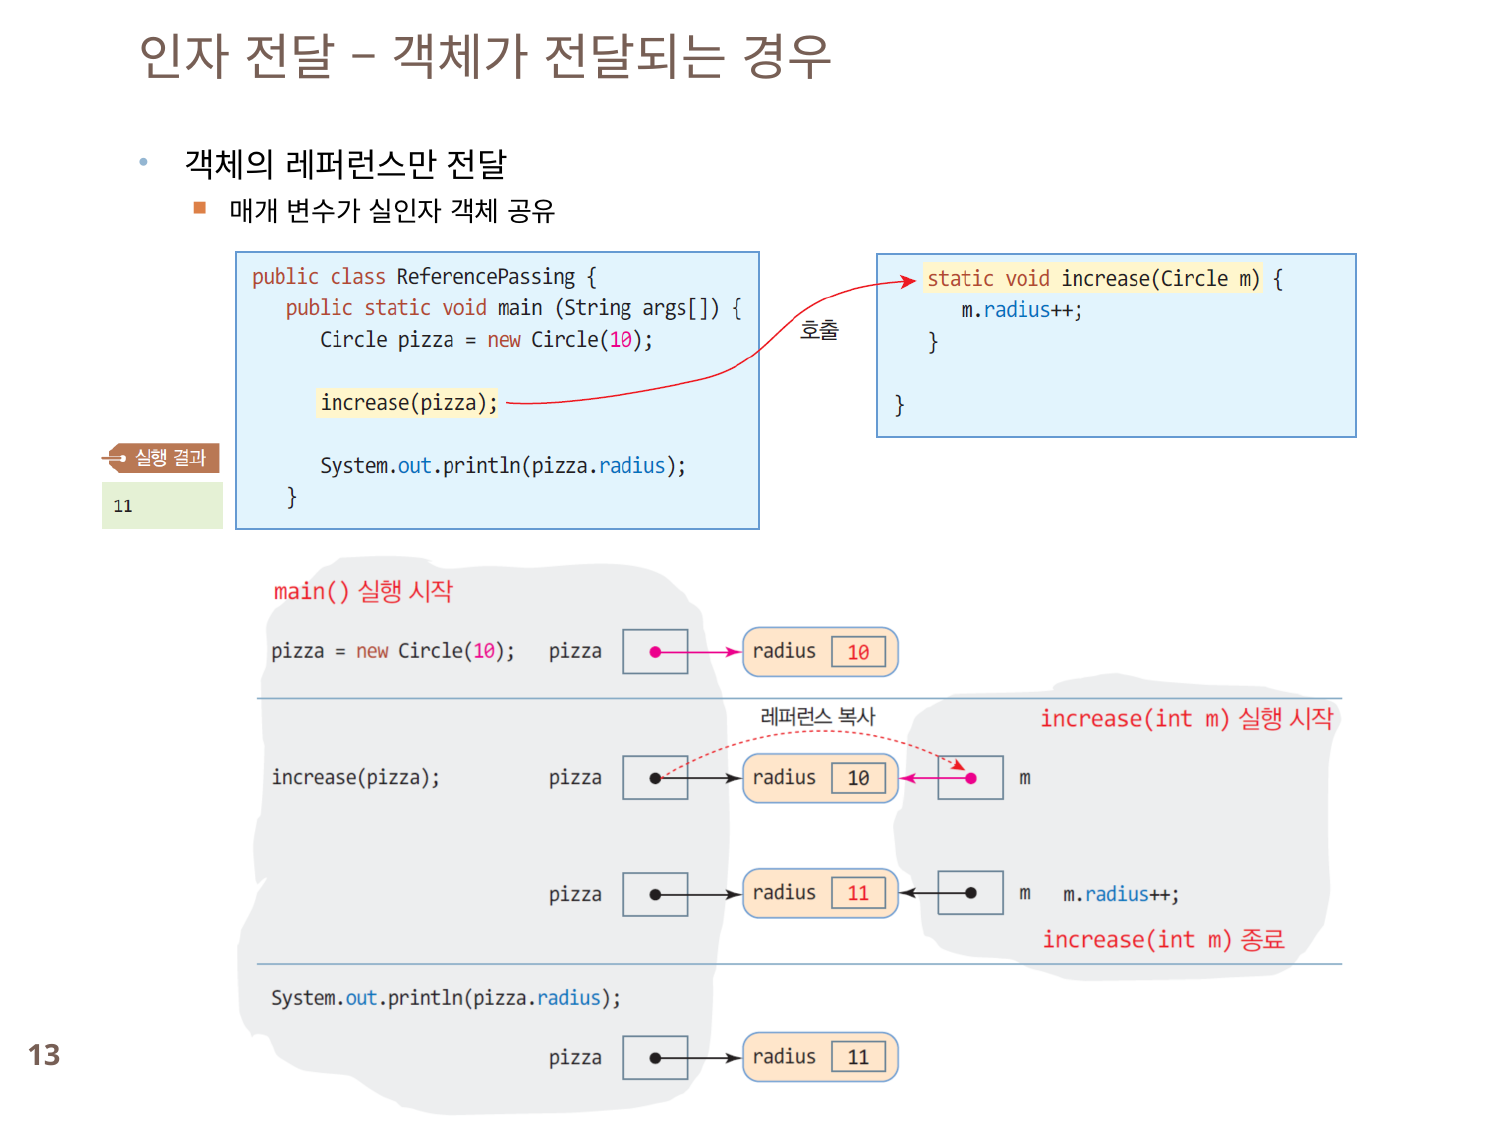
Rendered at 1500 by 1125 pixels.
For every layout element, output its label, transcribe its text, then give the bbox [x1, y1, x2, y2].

list 객체의 레퍼런스만 전달 매개 변수가 실인자 객체 공유 [64, 137, 1403, 965]
slide_number 13 [0, 1025, 88, 1088]
picture [237, 552, 1349, 1122]
title 인자 전달 – 객체가 전달되는 경우 [123, 0, 1462, 112]
picture [88, 238, 1365, 539]
